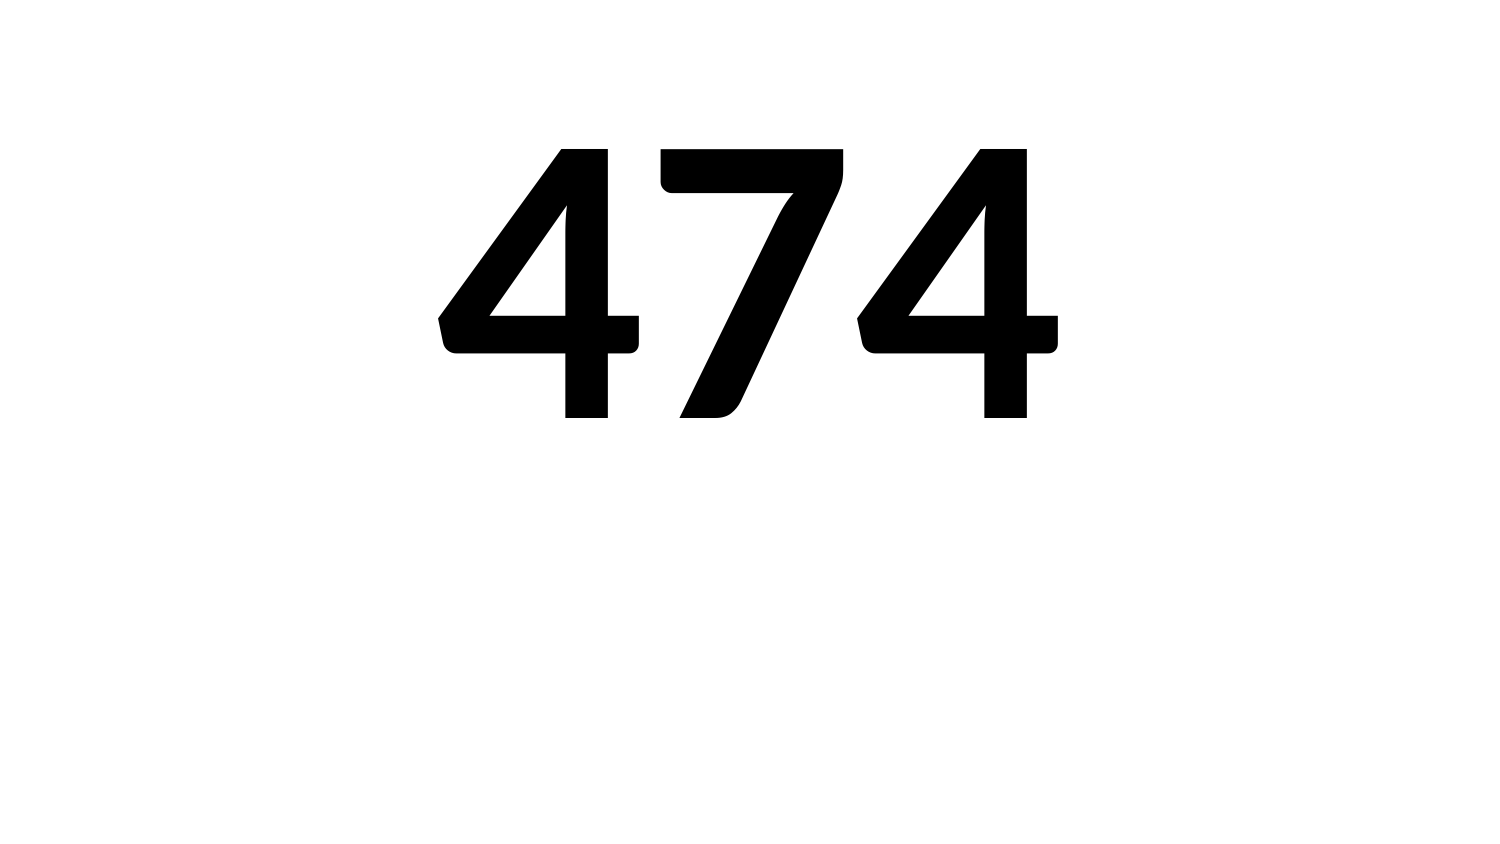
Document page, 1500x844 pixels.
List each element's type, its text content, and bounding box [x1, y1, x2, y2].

title 474 [112, 161, 1388, 343]
